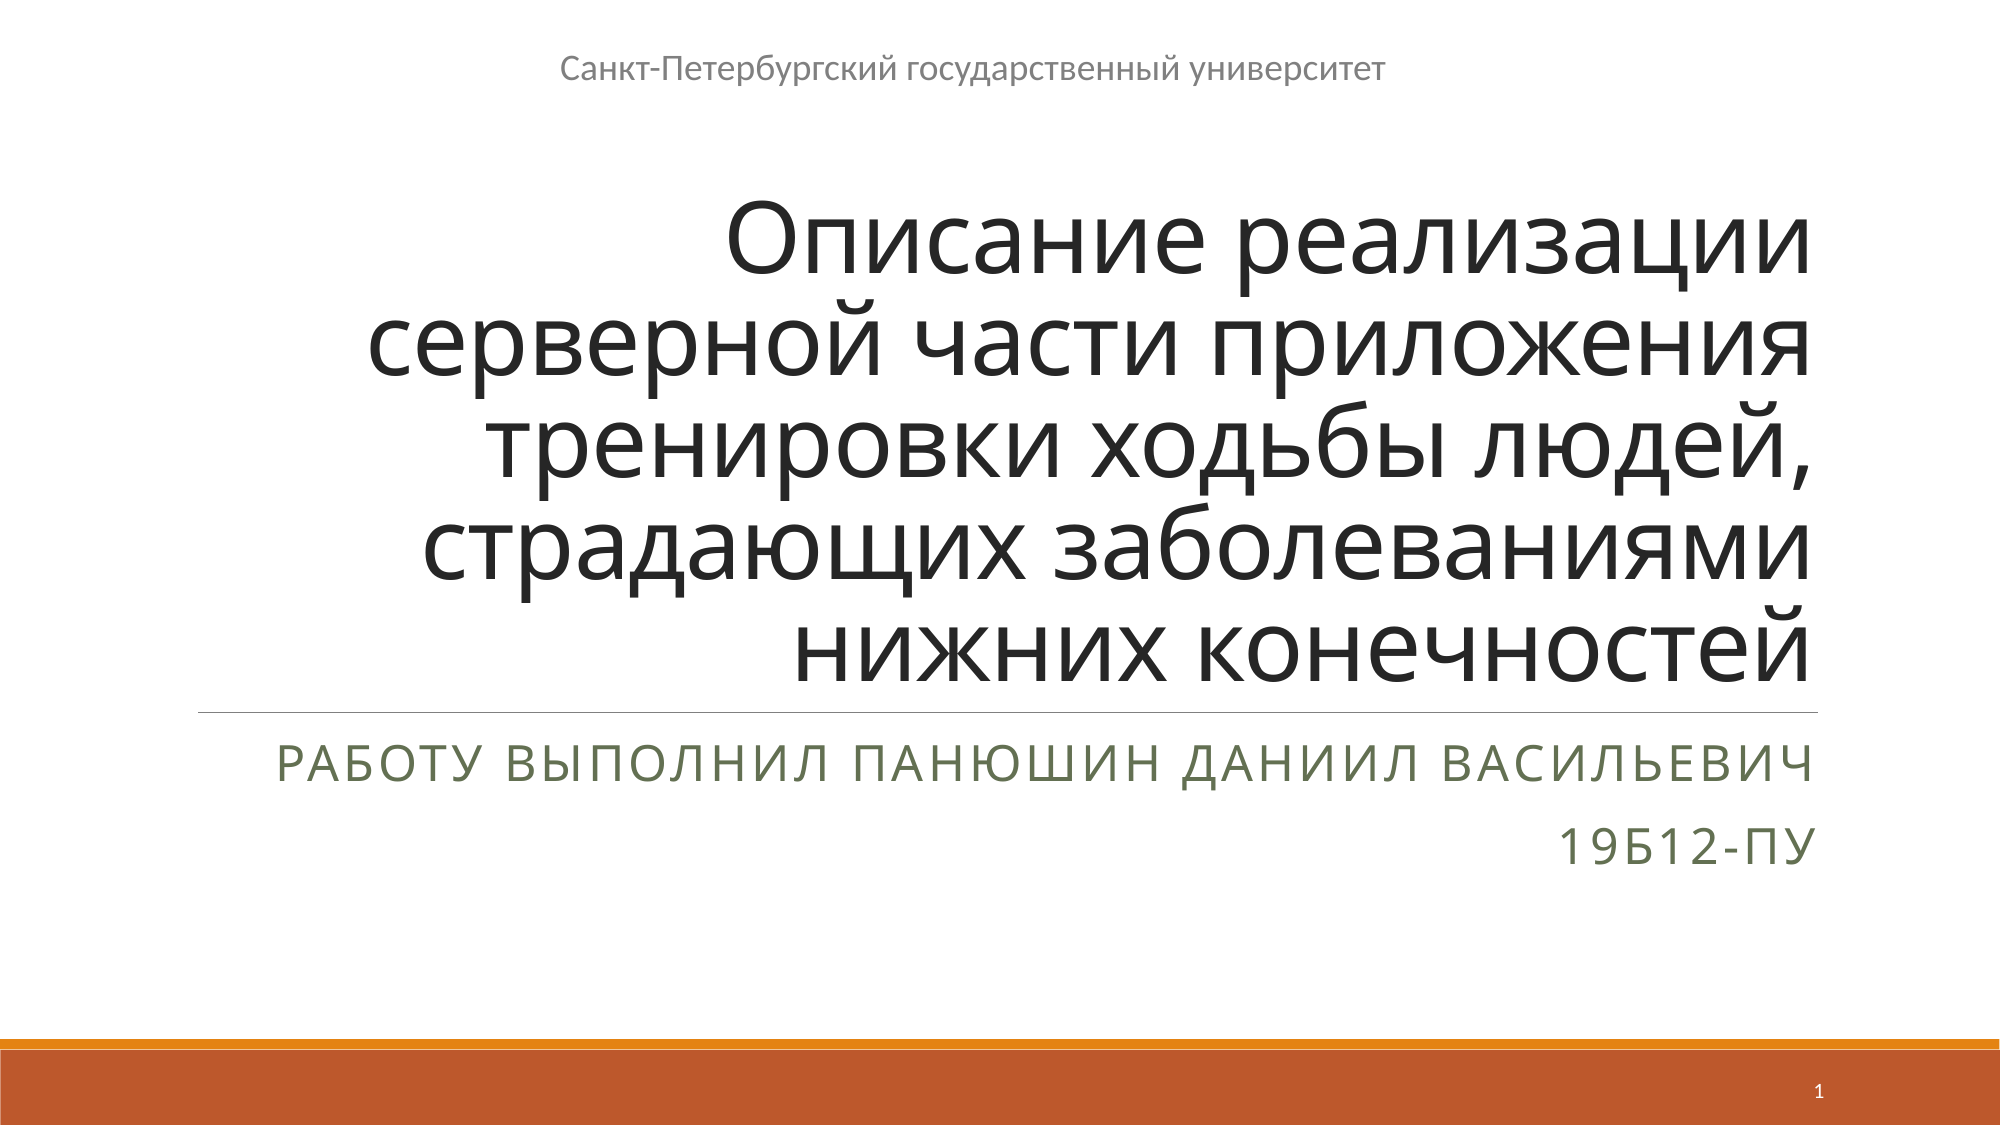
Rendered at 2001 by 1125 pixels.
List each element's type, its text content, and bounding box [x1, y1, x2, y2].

subtitle Работу выполнил Панюшин даниил васильевич 19Б12-пу [180, 730, 1831, 919]
slide_number 1 [1624, 1059, 1840, 1120]
text_box Санкт-Петербургский государственный университет [545, 35, 1465, 96]
title Описание реализации серверной части приложения тренировки ходьбы людей, страдающих заболеваниями нижних конечностей [180, 167, 1830, 710]
